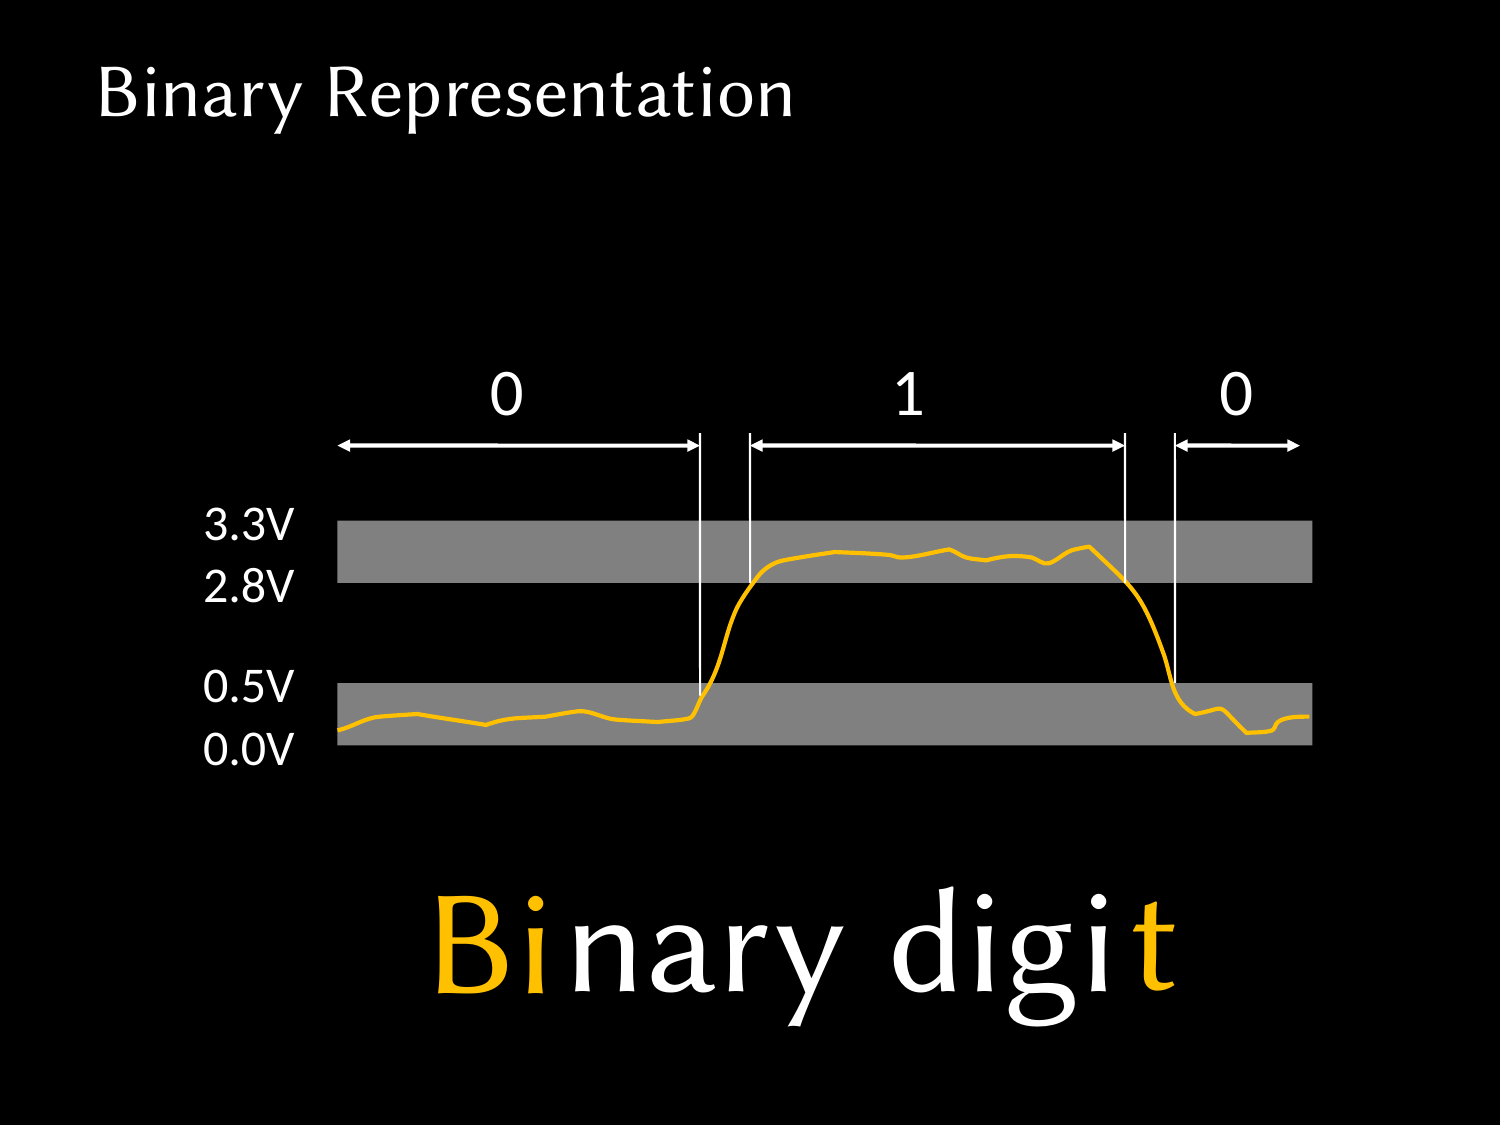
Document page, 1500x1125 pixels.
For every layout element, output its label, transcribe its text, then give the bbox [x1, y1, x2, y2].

text_box Bi [409, 836, 571, 1032]
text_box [187, 341, 1313, 784]
text_box nary digi [549, 834, 1134, 1029]
text_box t [1115, 831, 1197, 1027]
title Binary Representation [79, 42, 1374, 141]
